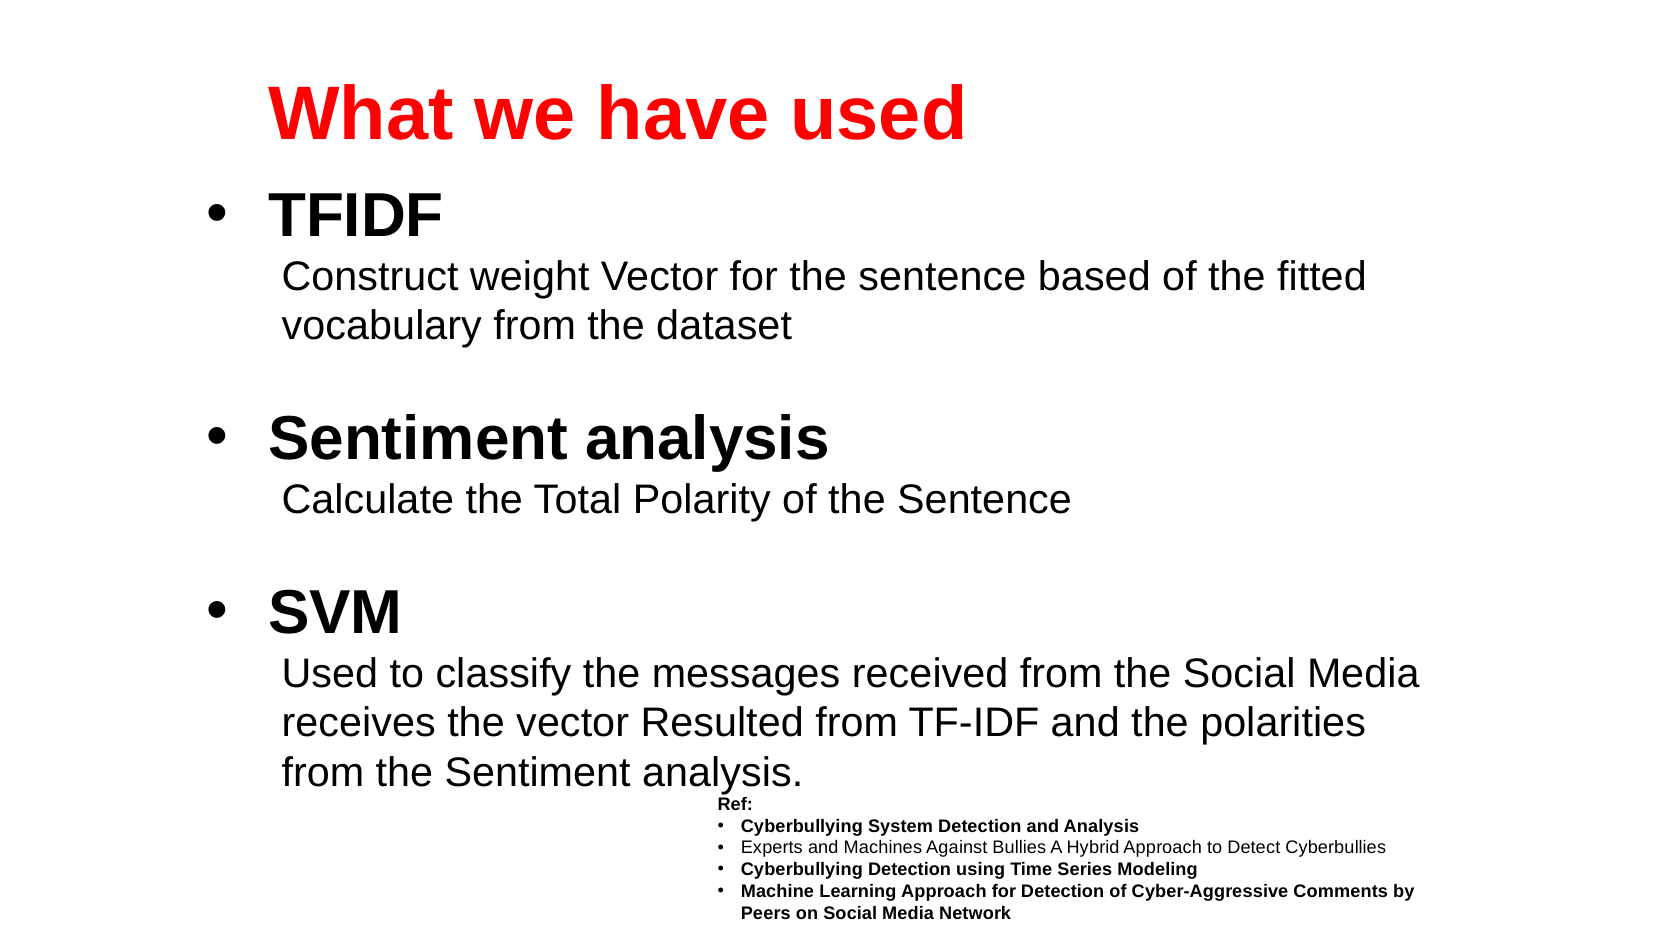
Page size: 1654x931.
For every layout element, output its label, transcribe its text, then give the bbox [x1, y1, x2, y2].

text_box Ref: Cyberbullying System Detection and Analysis Experts and Machines Against Bullies A Hybrid Approach to Detect Cyberbullies Cyberbullying Detection using Time Series Modeling Machine Learning Approach for Detection of Cyber-Aggressive Comments by Peers on Social Media Network [702, 785, 1447, 931]
text_box What we have used [268, 37, 1385, 174]
text_box TFIDF Construct weight Vector for the sentence based of the fitted vocabulary from the dataset Sentiment analysis Calculate the Total Polarity of the Sentence SVM Used to classify the messages received from the Social Media receives the vector Resulted from TF-IDF and the polarities from the Sentiment analysis. [206, 174, 1443, 930]
